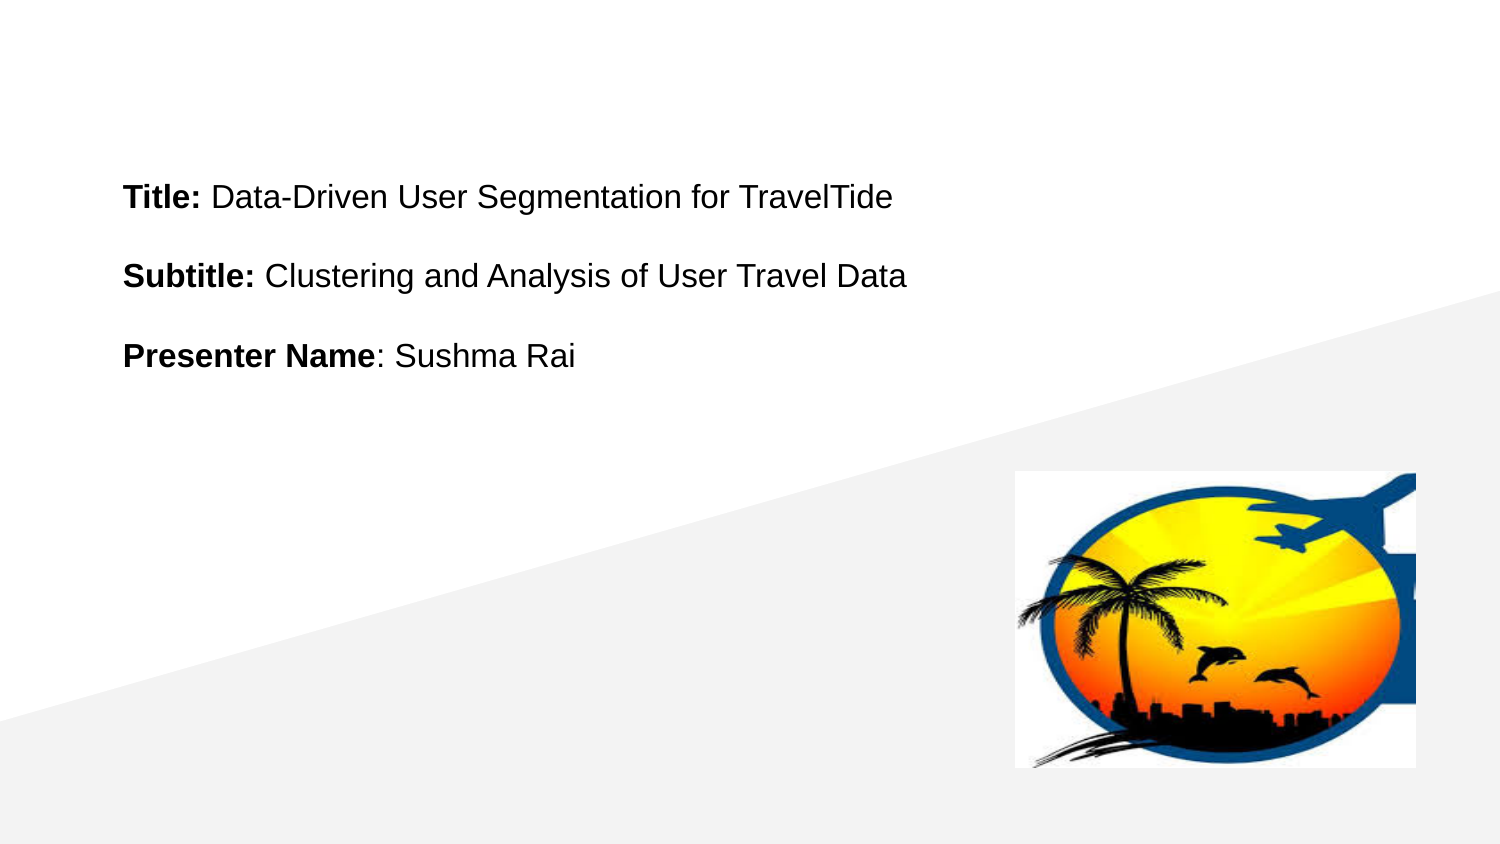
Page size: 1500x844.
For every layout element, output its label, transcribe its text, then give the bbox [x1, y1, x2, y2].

title Title: Data-Driven User Segmentation for TravelTide Subtitle: Clustering and Analysis of User Travel Data Presenter Name: Sushma Rai [108, 154, 1002, 365]
picture [1015, 471, 1416, 768]
